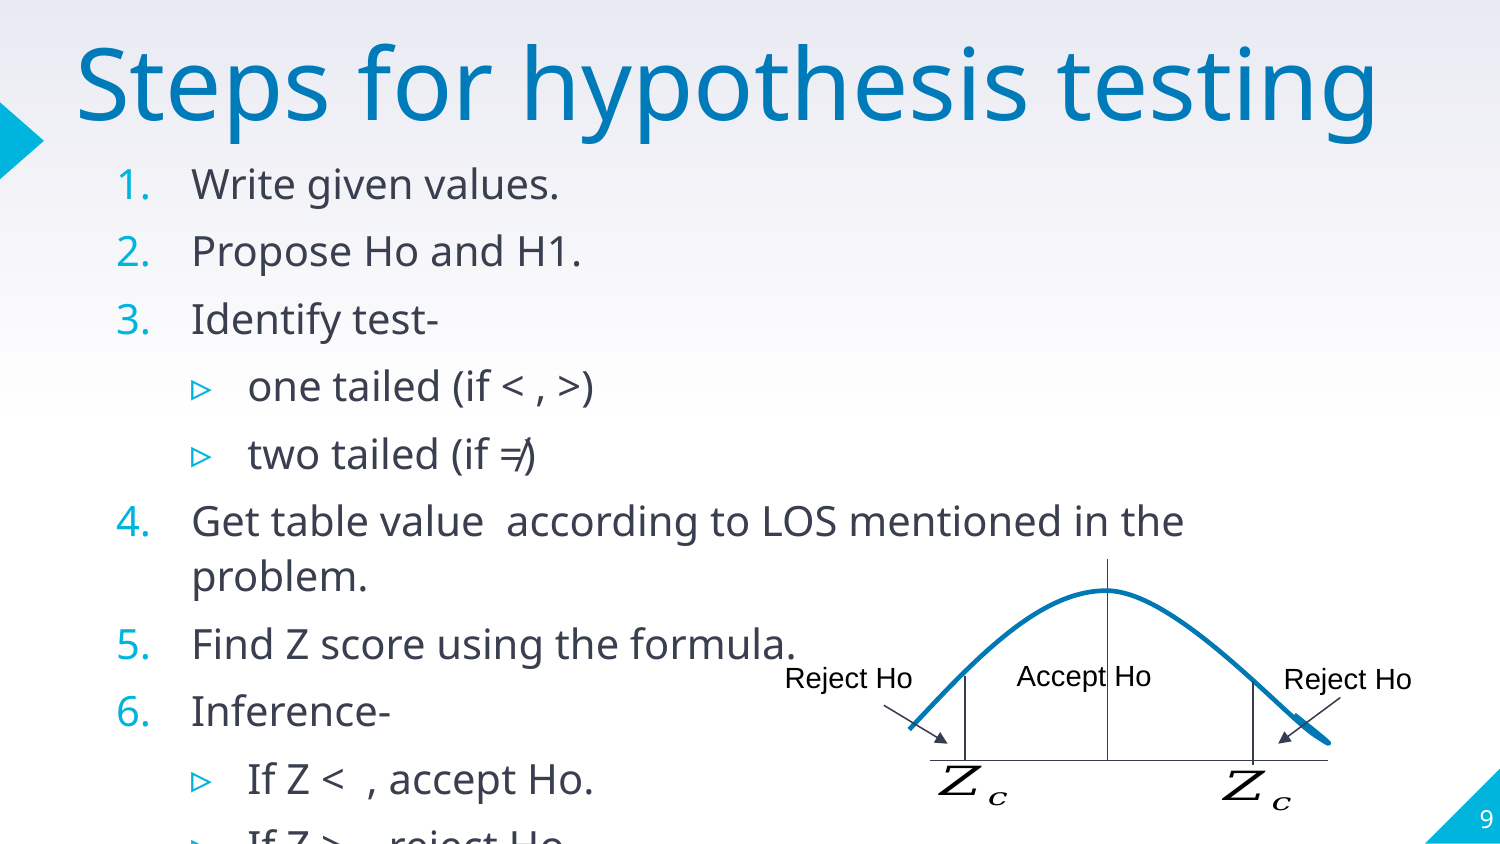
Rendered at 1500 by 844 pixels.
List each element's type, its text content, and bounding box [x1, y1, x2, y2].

text_box Reject Ho [1268, 653, 1448, 703]
text_box Accept Ho [1112, 649, 1181, 700]
title Steps for hypothesis testing [75, 43, 1419, 222]
slide_number 9 [1418, 760, 1494, 838]
text_box Accept Ho [1001, 649, 1103, 700]
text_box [883, 704, 948, 745]
text_box [1112, 590, 1272, 722]
text_box [933, 589, 1103, 728]
text_box Reject Ho [769, 651, 949, 702]
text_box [1277, 697, 1341, 745]
